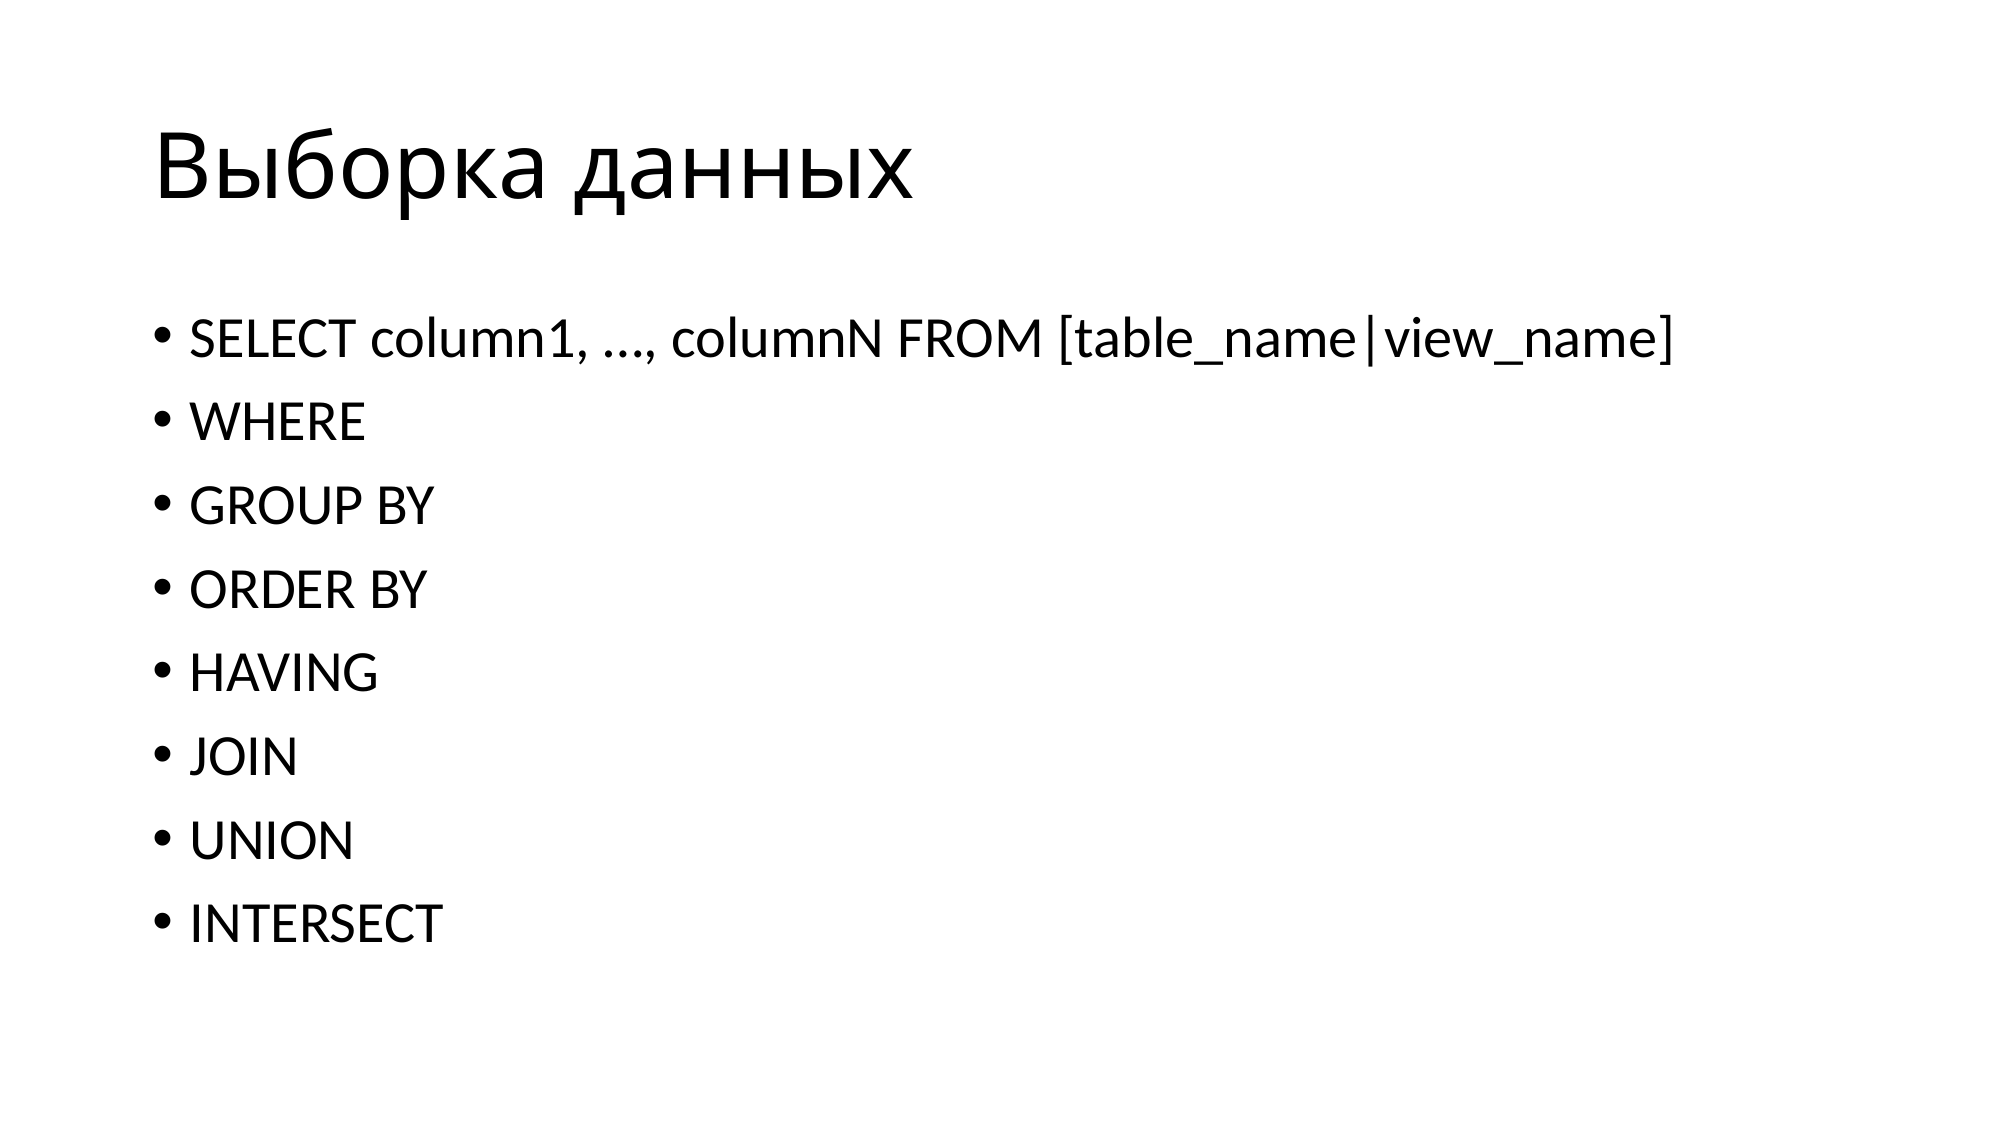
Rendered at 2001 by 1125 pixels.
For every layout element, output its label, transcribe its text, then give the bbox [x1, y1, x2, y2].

title Выборка данных [137, 59, 1863, 278]
list SELECT column1, …, columnN FROM [table_name|view_name] WHERE GROUP BY ORDER BY HAVING JOIN UNION INTERSECT [137, 299, 1863, 1014]
